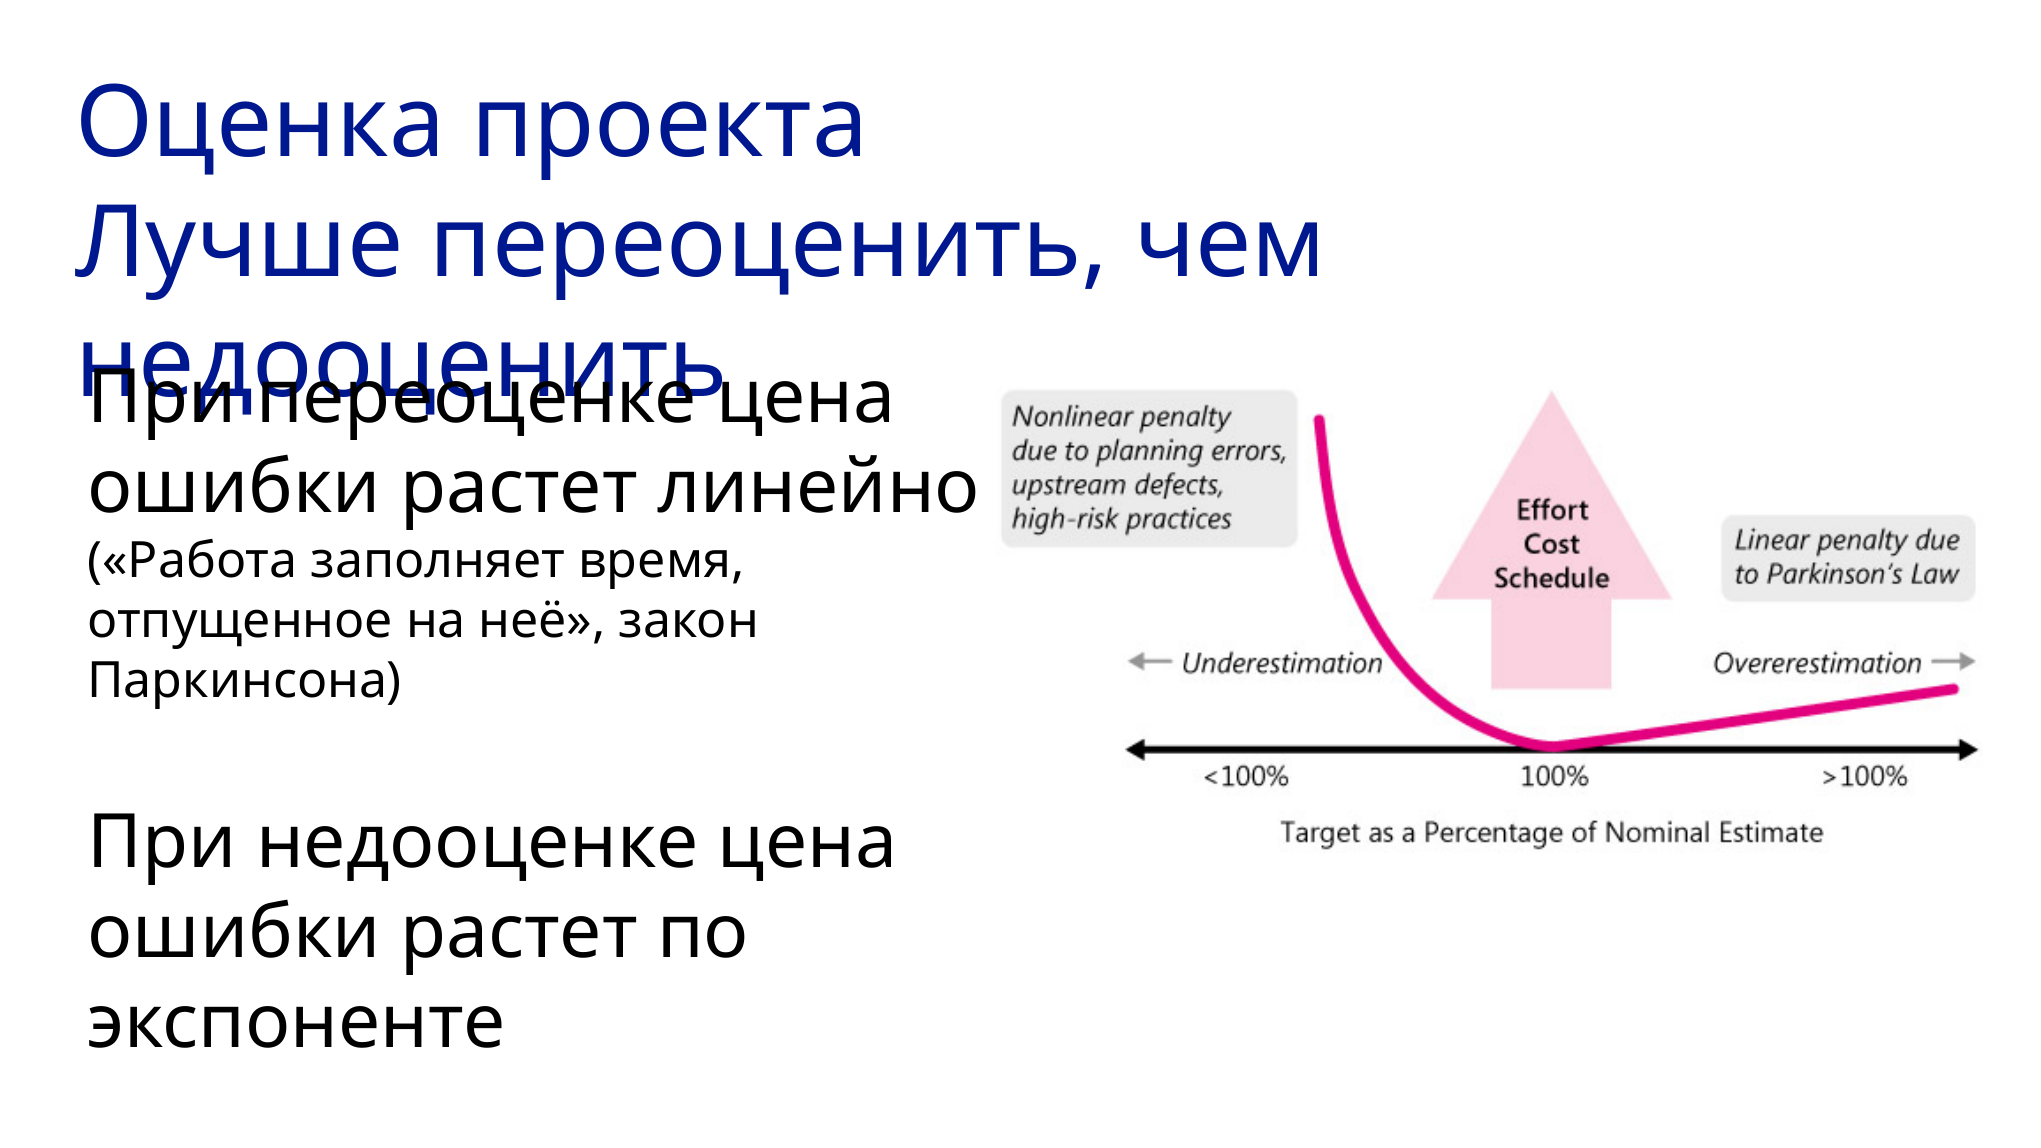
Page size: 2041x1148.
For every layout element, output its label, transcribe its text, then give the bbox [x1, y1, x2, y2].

picture [994, 385, 1983, 853]
title Оценка проекта Лучше переоценить, чем недооценить [45, 48, 1996, 199]
list При переоценке цена ошибки растет линейно («Работа заполняет время, отпущенное на неё», закон Паркинсона) При недооценке цена ошибки растет по экспоненте [57, 323, 1021, 1099]
